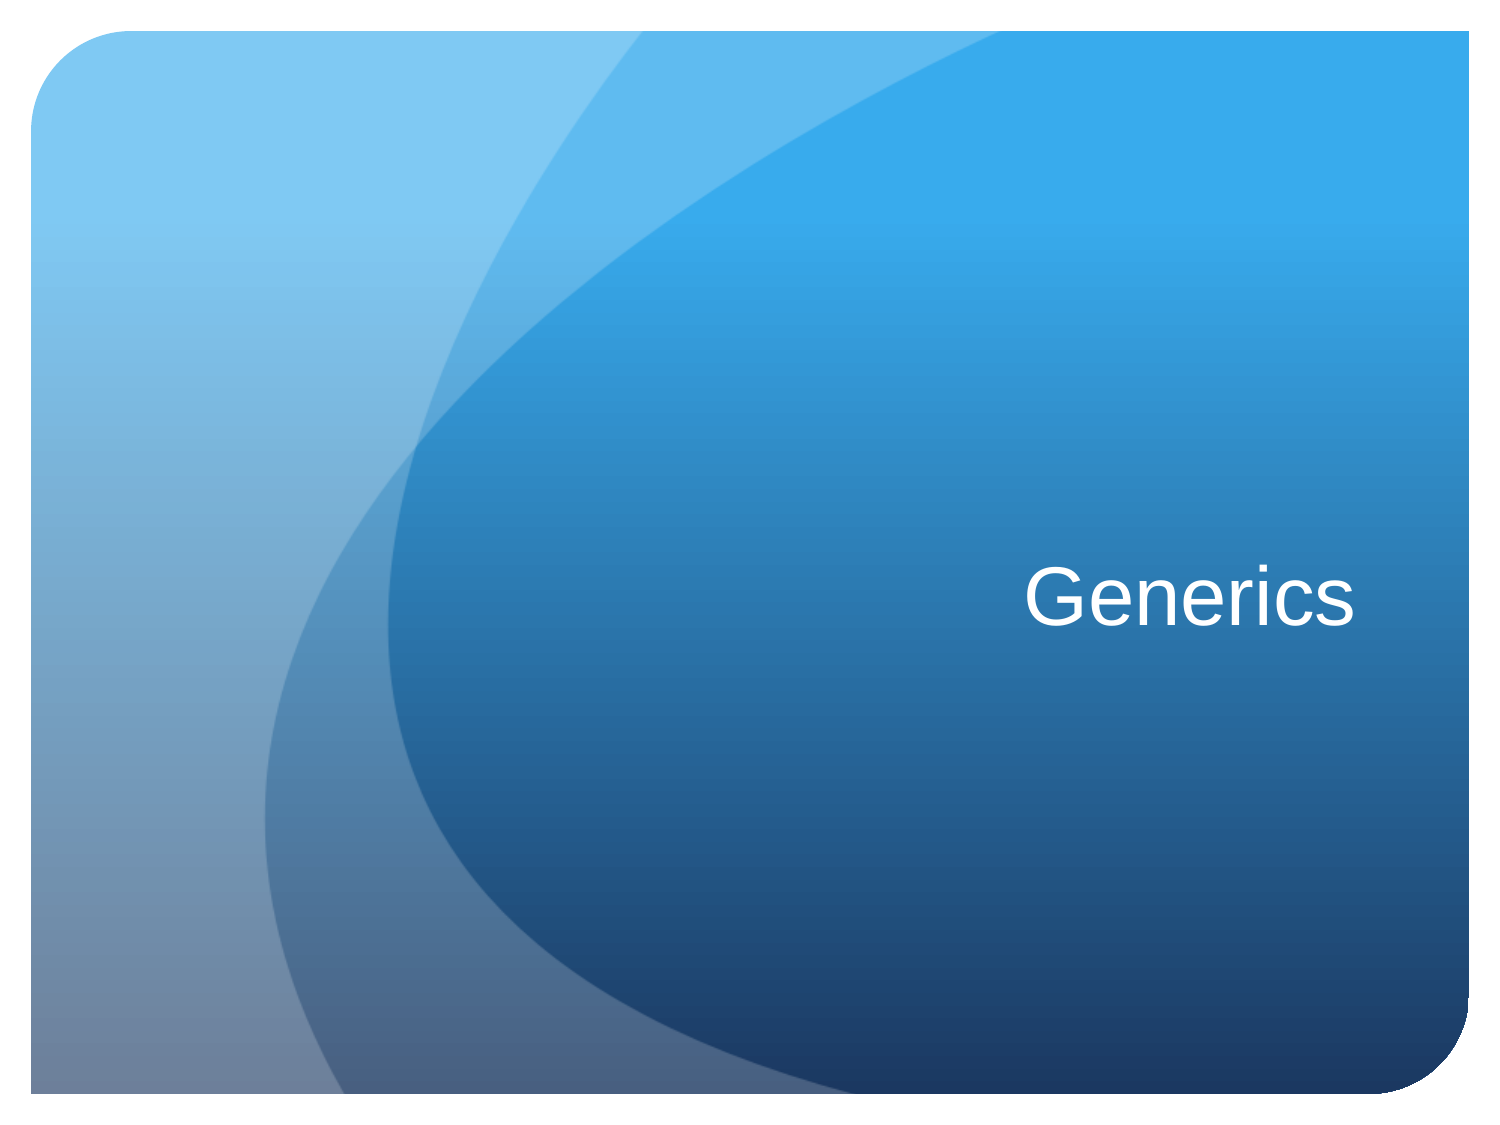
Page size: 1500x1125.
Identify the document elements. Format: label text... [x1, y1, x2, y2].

title Generics [262, 408, 1372, 650]
picture [25, 30, 1474, 1095]
